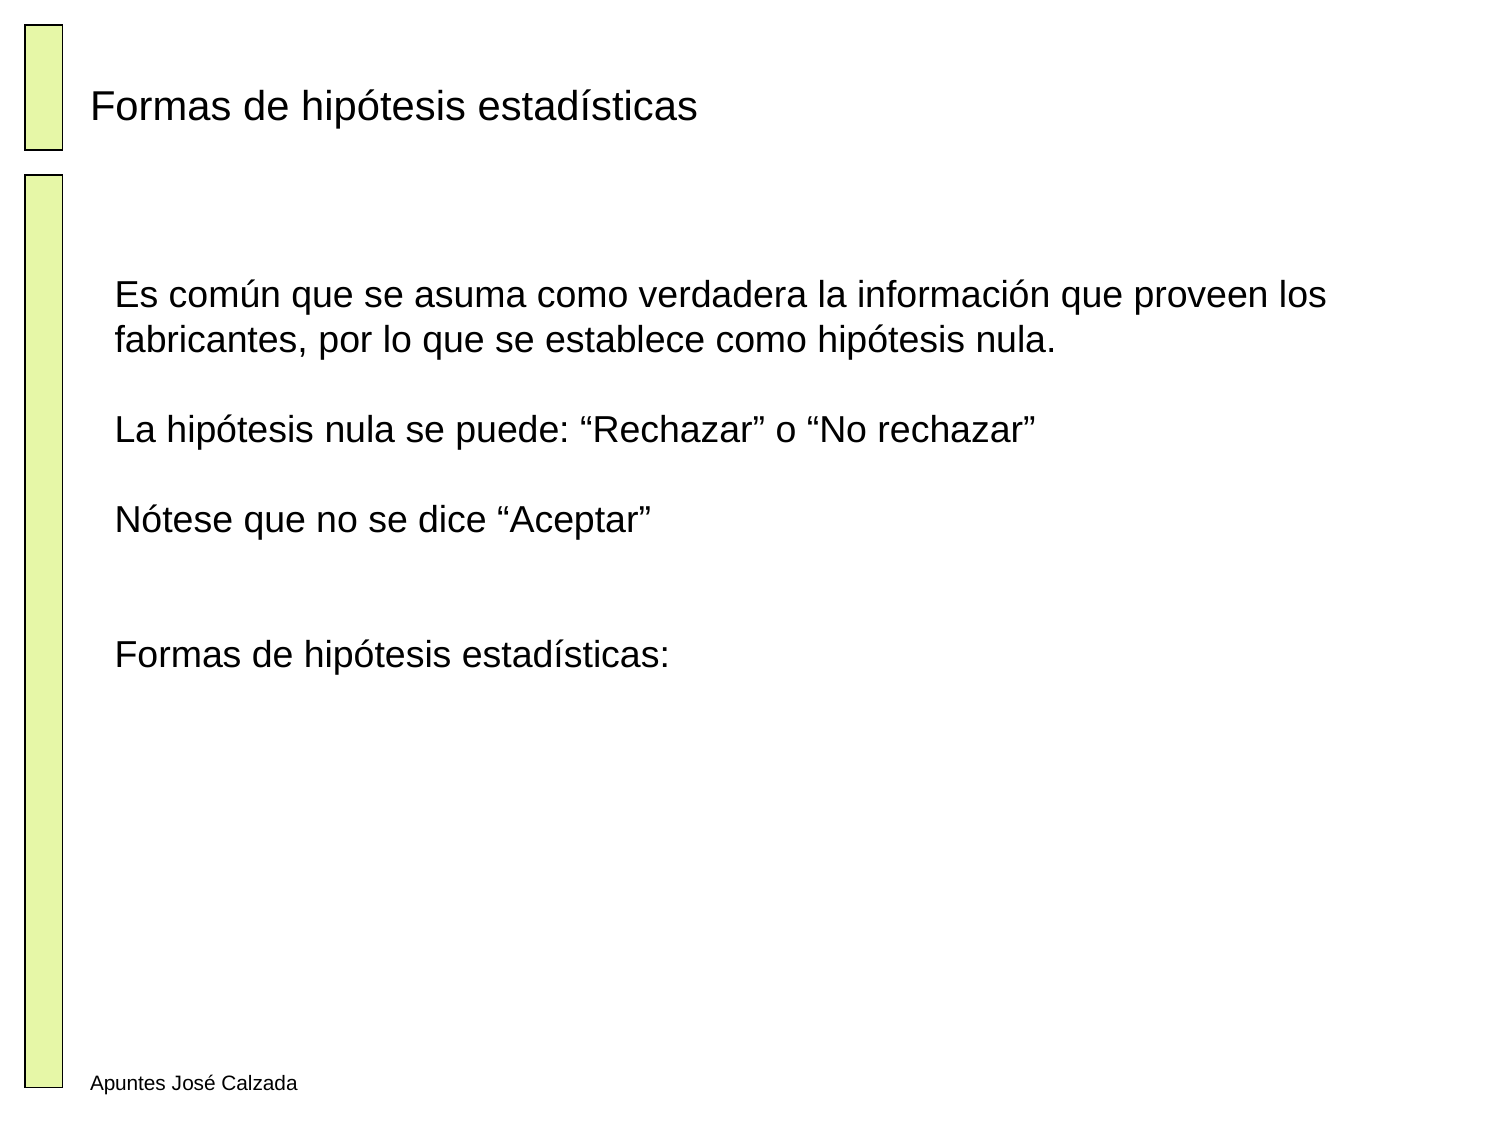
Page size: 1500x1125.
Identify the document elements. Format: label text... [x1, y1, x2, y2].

slide_number Apuntes José Calzada [74, 1062, 426, 1103]
title Formas de hipótesis estadísticas [75, 45, 1425, 163]
text_box Es común que se asuma como verdadera la información que proveen los fabricantes, por lo que se establece como hipótesis nula. La hipótesis nula se puede: “Rechazar” o “No rechazar” Nótese que no se dice “Aceptar” Formas de hipótesis estadísticas: [99, 262, 1388, 683]
